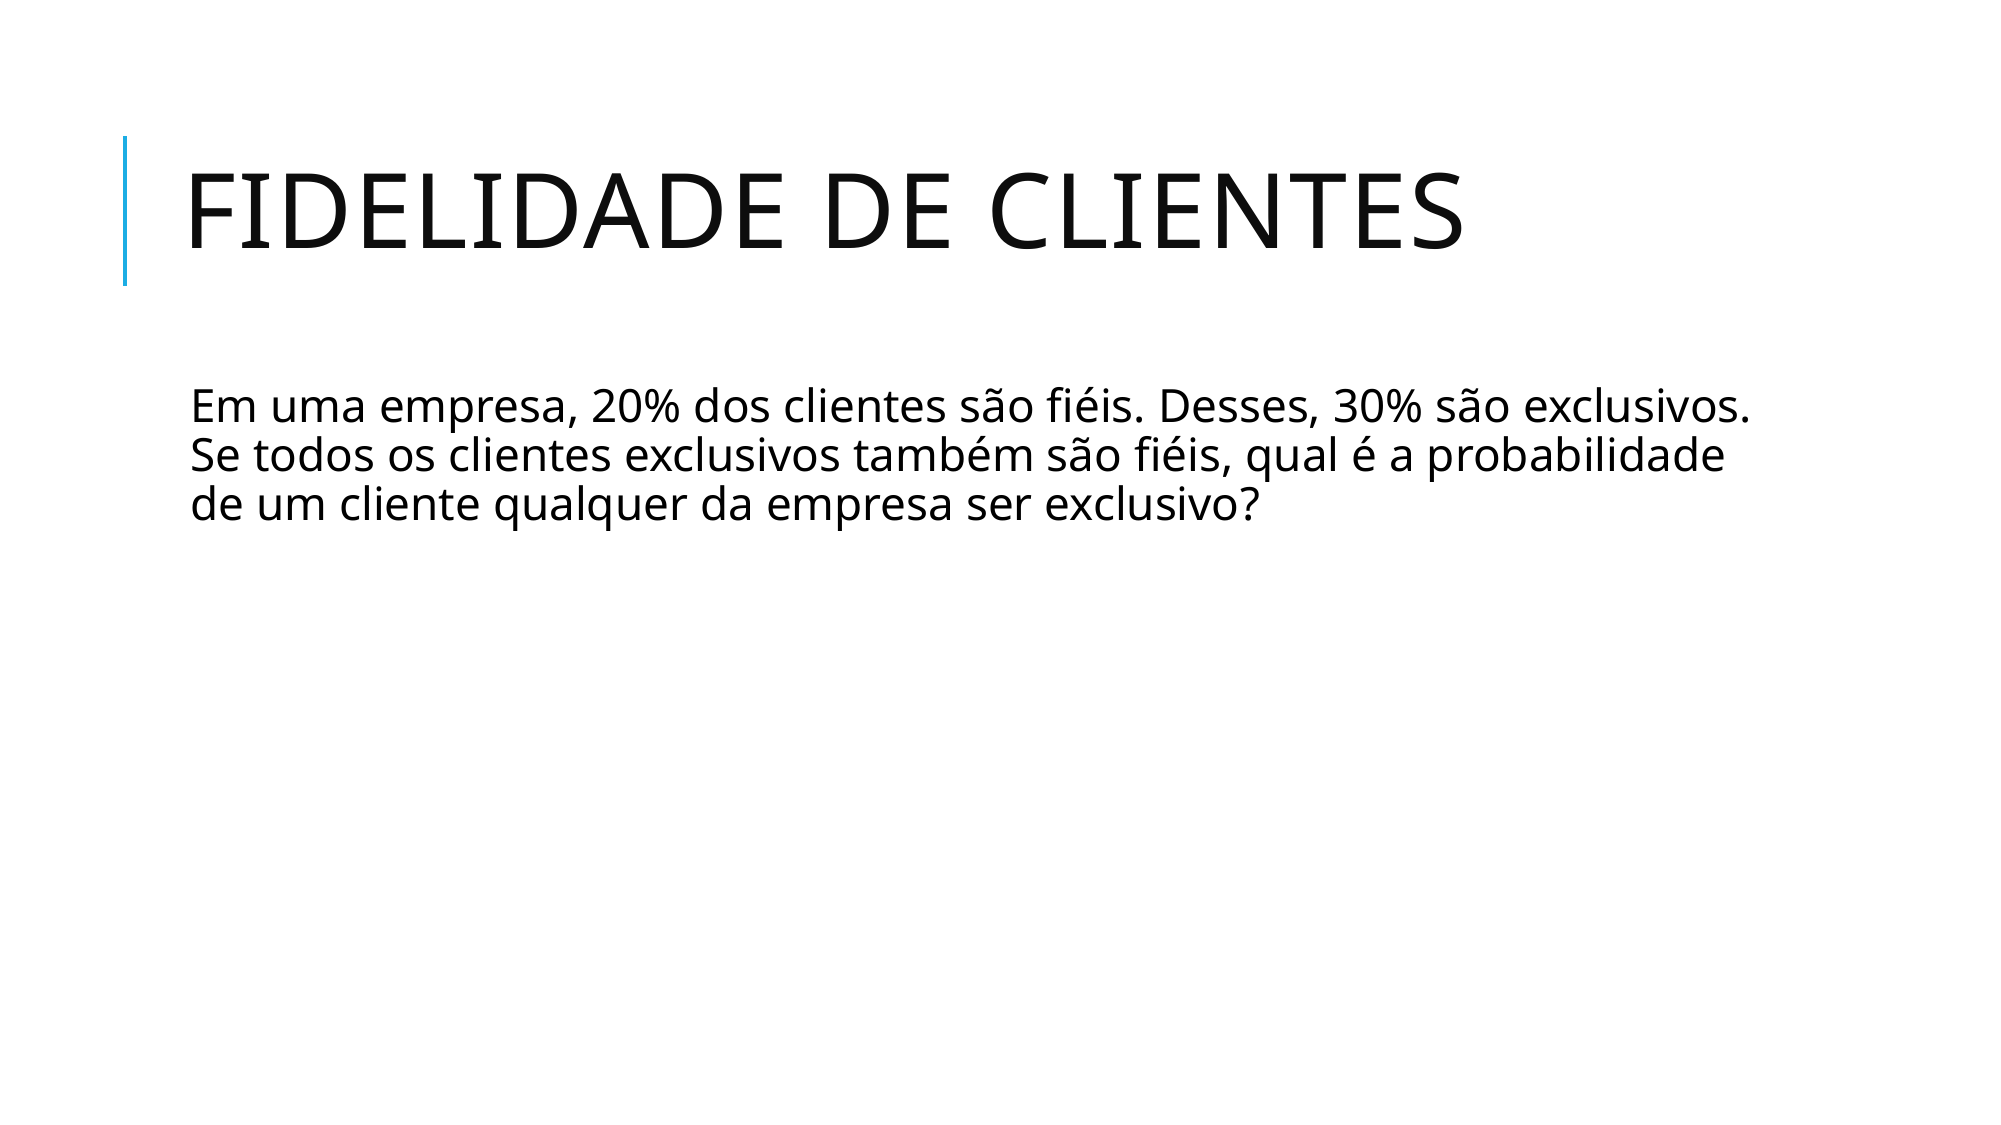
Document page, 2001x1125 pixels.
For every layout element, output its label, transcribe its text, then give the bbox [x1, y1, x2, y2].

title Fidelidade de clientes [168, 96, 1763, 342]
